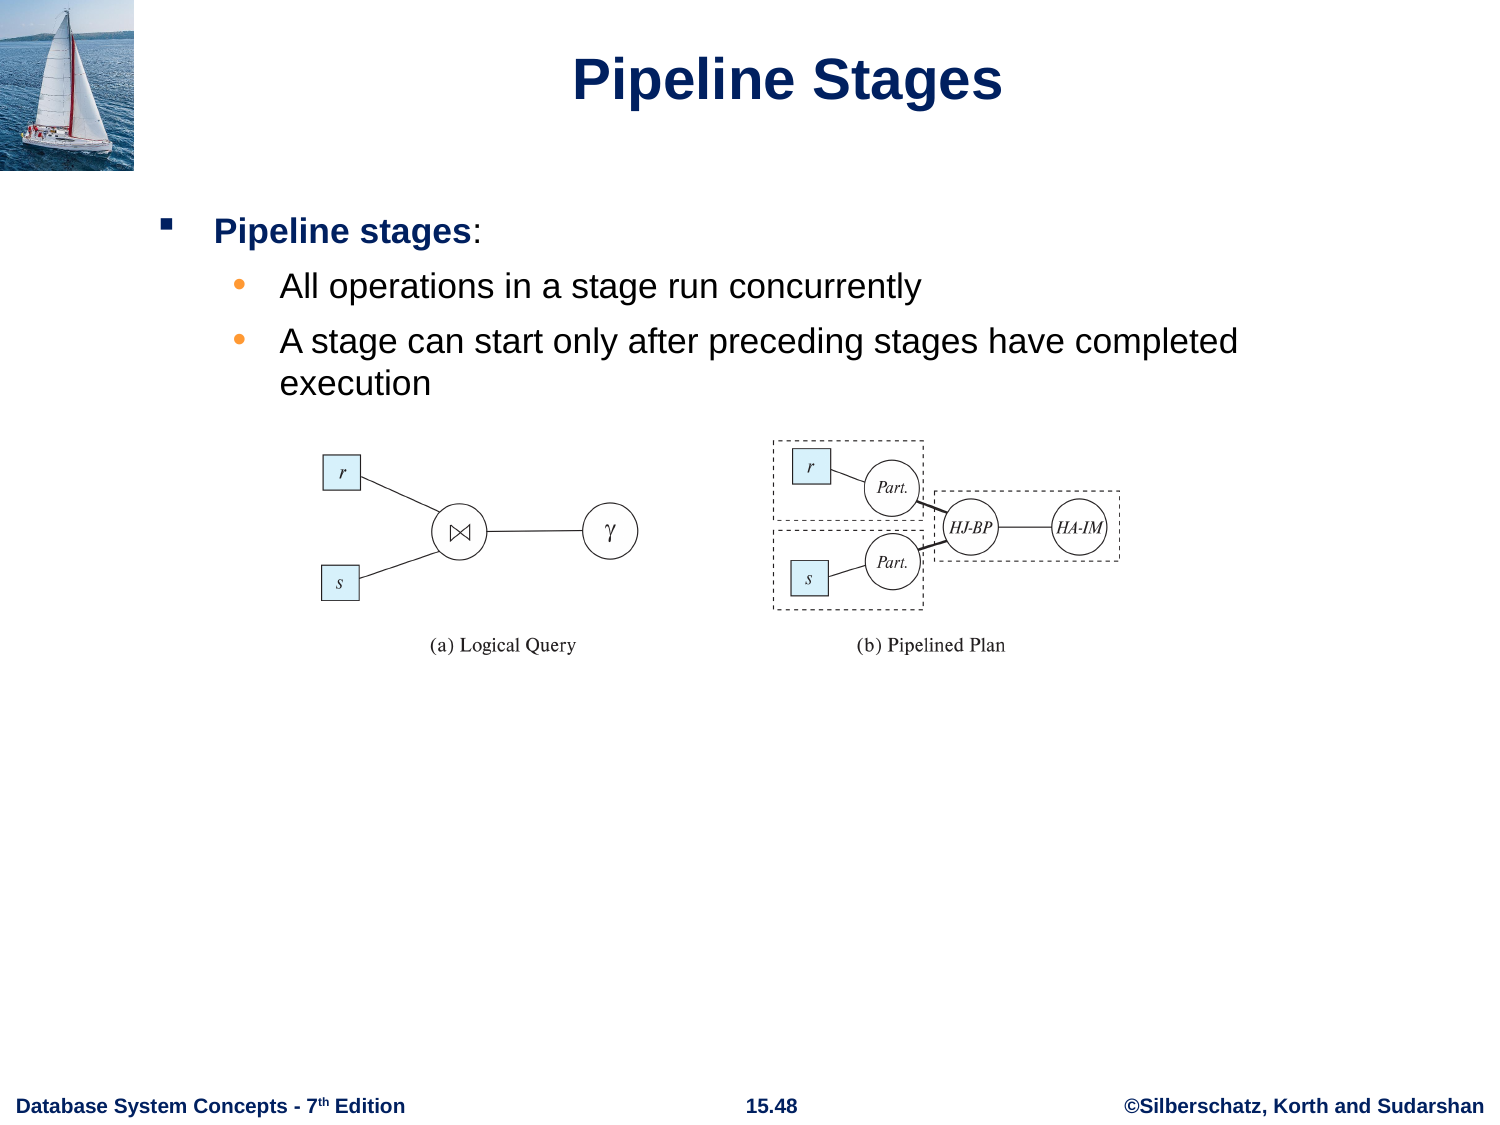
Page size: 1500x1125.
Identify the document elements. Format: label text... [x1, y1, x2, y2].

title Pipeline Stages [125, 18, 1452, 120]
picture [321, 439, 1120, 657]
picture [0, 0, 134, 171]
list Pipeline stages: All operations in a stage run concurrently A stage can start only after preceding stages have completed execution [142, 200, 1318, 405]
